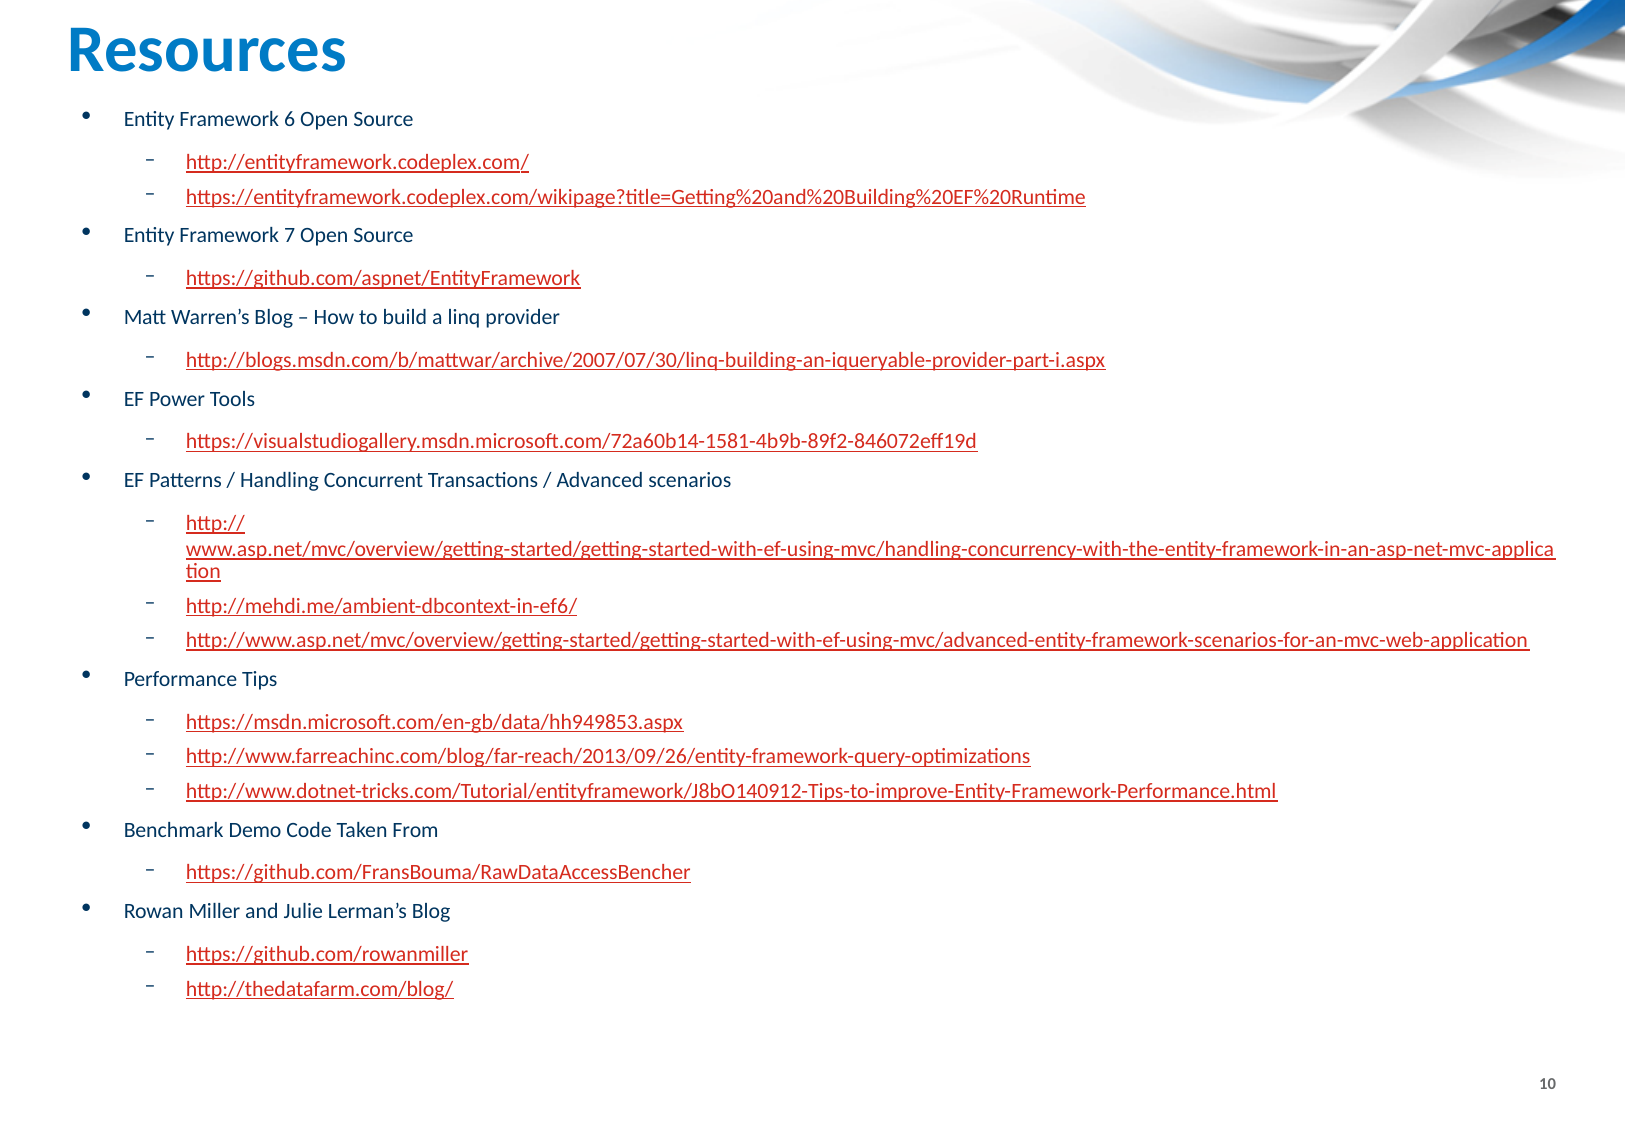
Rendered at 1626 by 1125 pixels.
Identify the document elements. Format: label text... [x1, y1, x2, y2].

picture [0, 0, 1625, 218]
title Resources [67, 28, 1368, 104]
list Entity Framework 6 Open Source http://entityframework.codeplex.com/ https://entityframework.codeplex.com/wikipage?title=Getting%20and%20Building%20EF%20Runtime Entity Framework 7 Open Source https://github.com/aspnet/EntityFramework Matt Warren’s Blog – How to build a linq provider http://blogs.msdn.com/b/mattwar/archive/2007/07/30/linq-building-an-iqueryable-provider-part-i.aspx EF Power Tools https://visualstudiogallery.msdn.microsoft.com/72a60b14-1581-4b9b-89f2-846072eff19d EF Patterns / Handling Concurrent Transactions / Advanced scenarios http://www.asp.net/mvc/overview/getting-started/getting-started-with-ef-using-mvc/handling-concurrency-with-the-entity-framework-in-an-asp-net-mvc-application http://mehdi.me/ambient-dbcontext-in-ef6/ http://www.asp.net/mvc/overview/getting-started/getting-started-with-ef-using-mvc/advanced-entity-framework-scenarios-for-an-mvc-web-application Performance Tips https://msdn.microsoft.com/en-gb/data/hh949853.aspx http://www.farreachinc.com/blog/far-reach/2013/09/26/entity-framework-query-optimizations http://www.dotnet-tricks.com/Tutorial/entityframework/J8bO140912-Tips-to-improve-Entity-Framework-Performance.html Benchmark Demo Code Taken From https://github.com/FransBouma/RawDataAccessBencher Rowan Miller and Julie Lerman’s Blog https://github.com/rowanmiller http://thedatafarm.com/blog/ [67, 104, 1557, 999]
